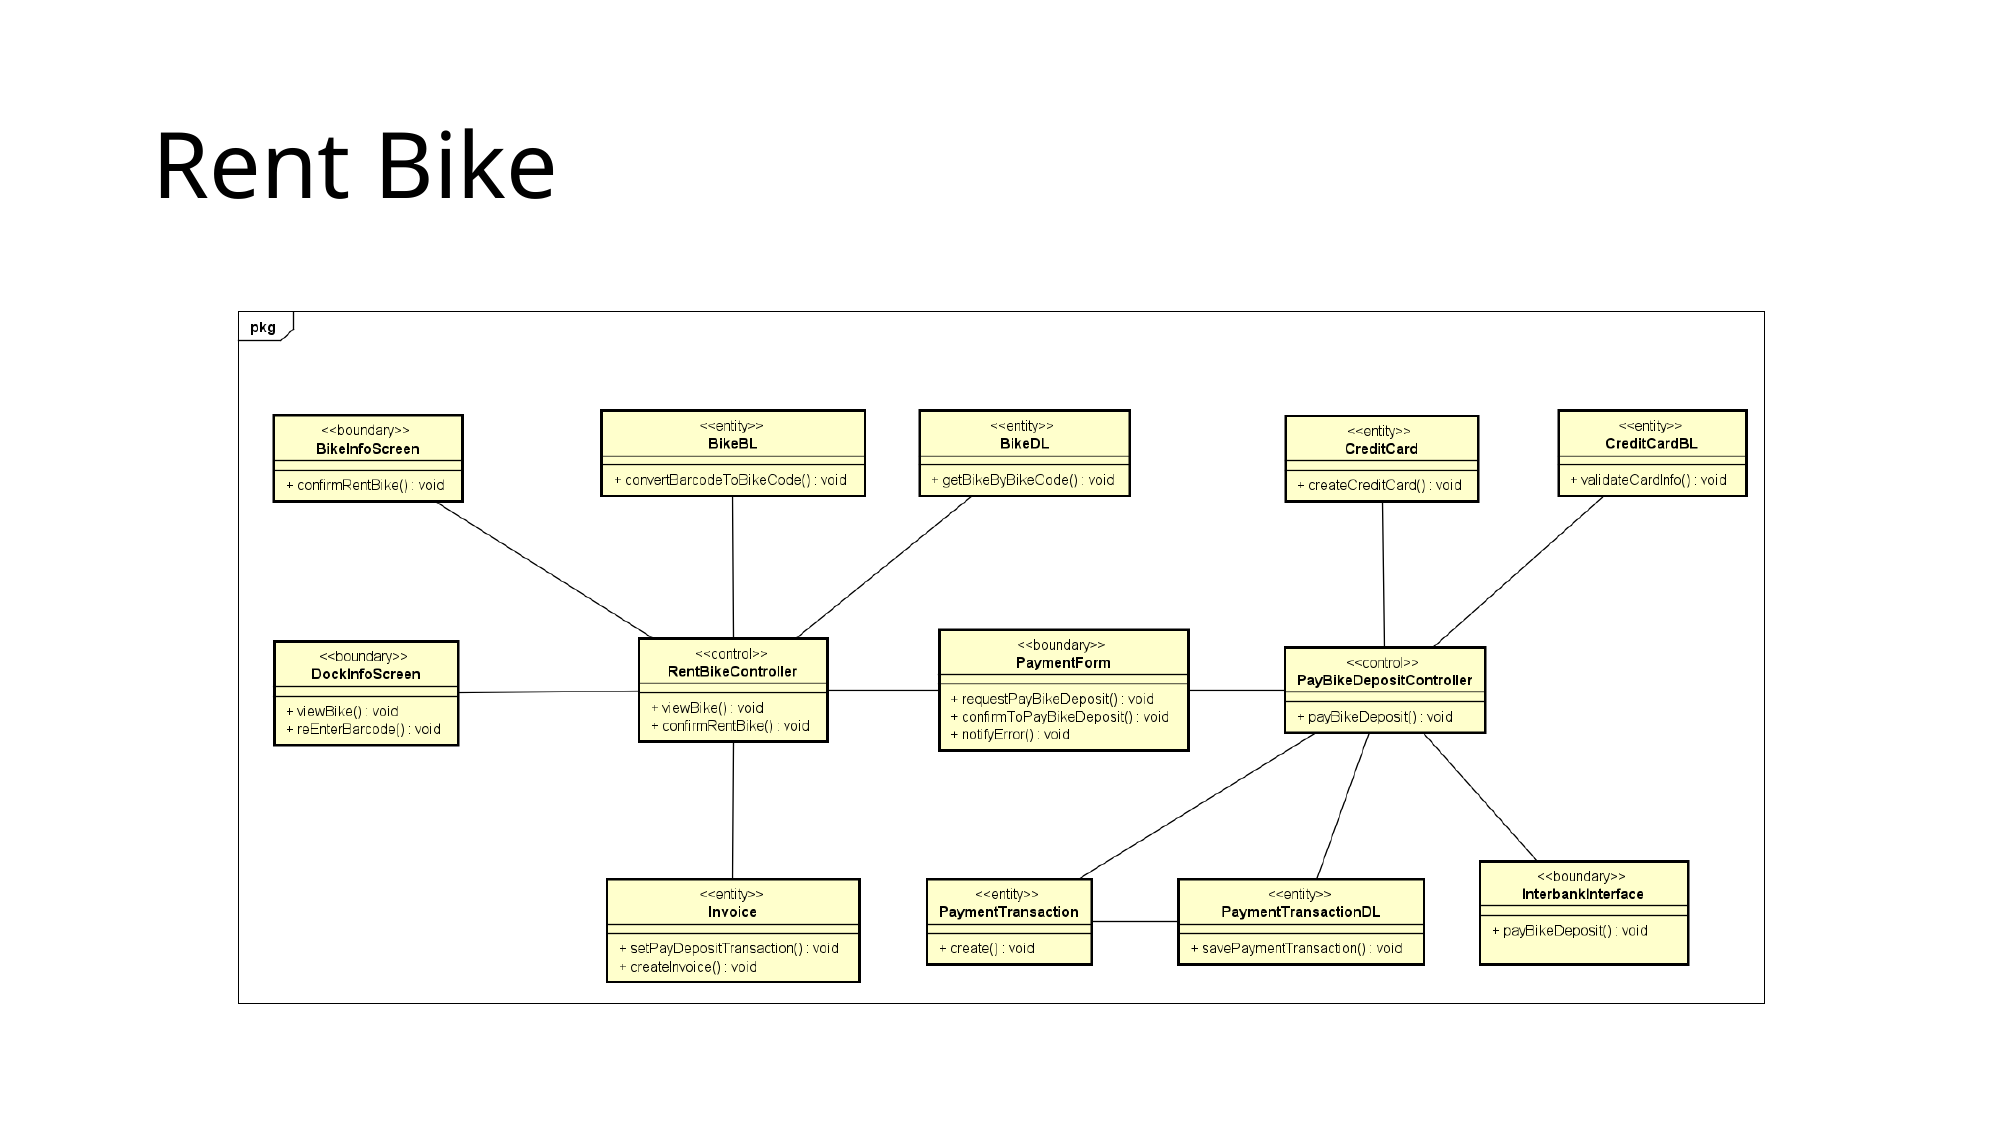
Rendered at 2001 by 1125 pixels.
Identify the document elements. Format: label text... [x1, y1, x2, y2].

title Rent Bike [137, 59, 1863, 278]
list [225, 299, 1774, 1014]
